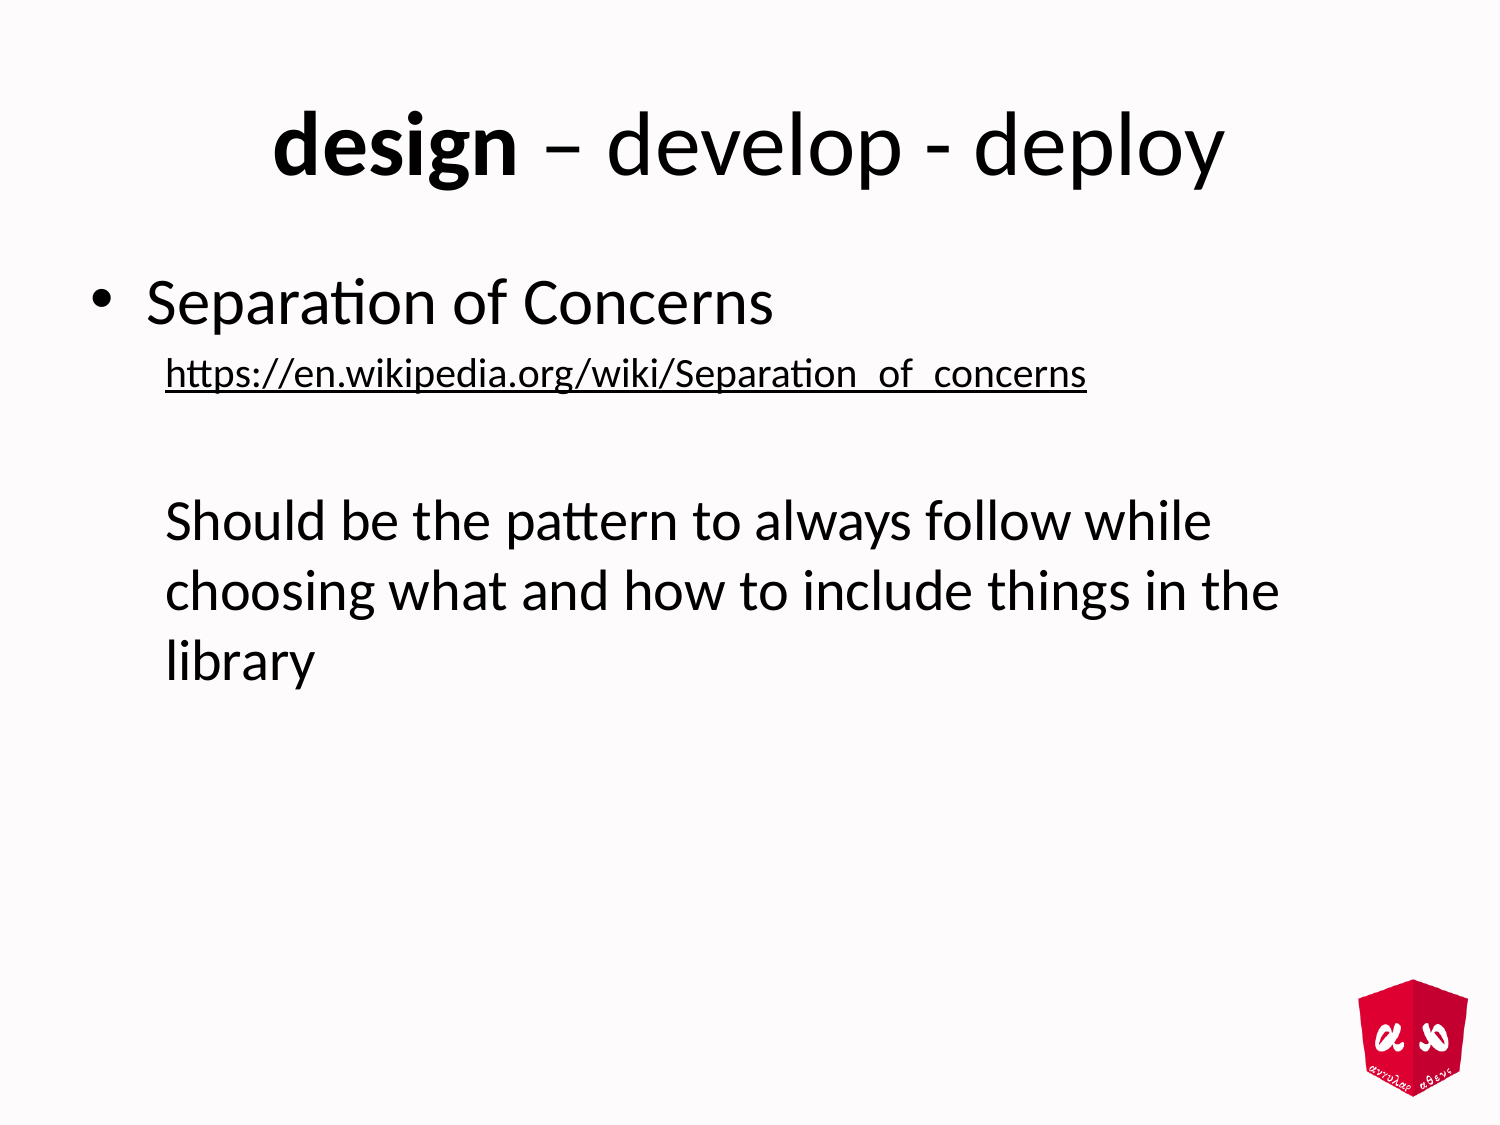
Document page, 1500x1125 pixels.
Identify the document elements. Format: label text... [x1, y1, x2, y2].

picture [1341, 966, 1488, 1113]
title design – develop - deploy [75, 45, 1425, 233]
list Separation of Concerns https://en.wikipedia.org/wiki/Separation_of_concerns Should be the pattern to always follow while choosing what and how to include things in the library [75, 249, 1425, 1005]
